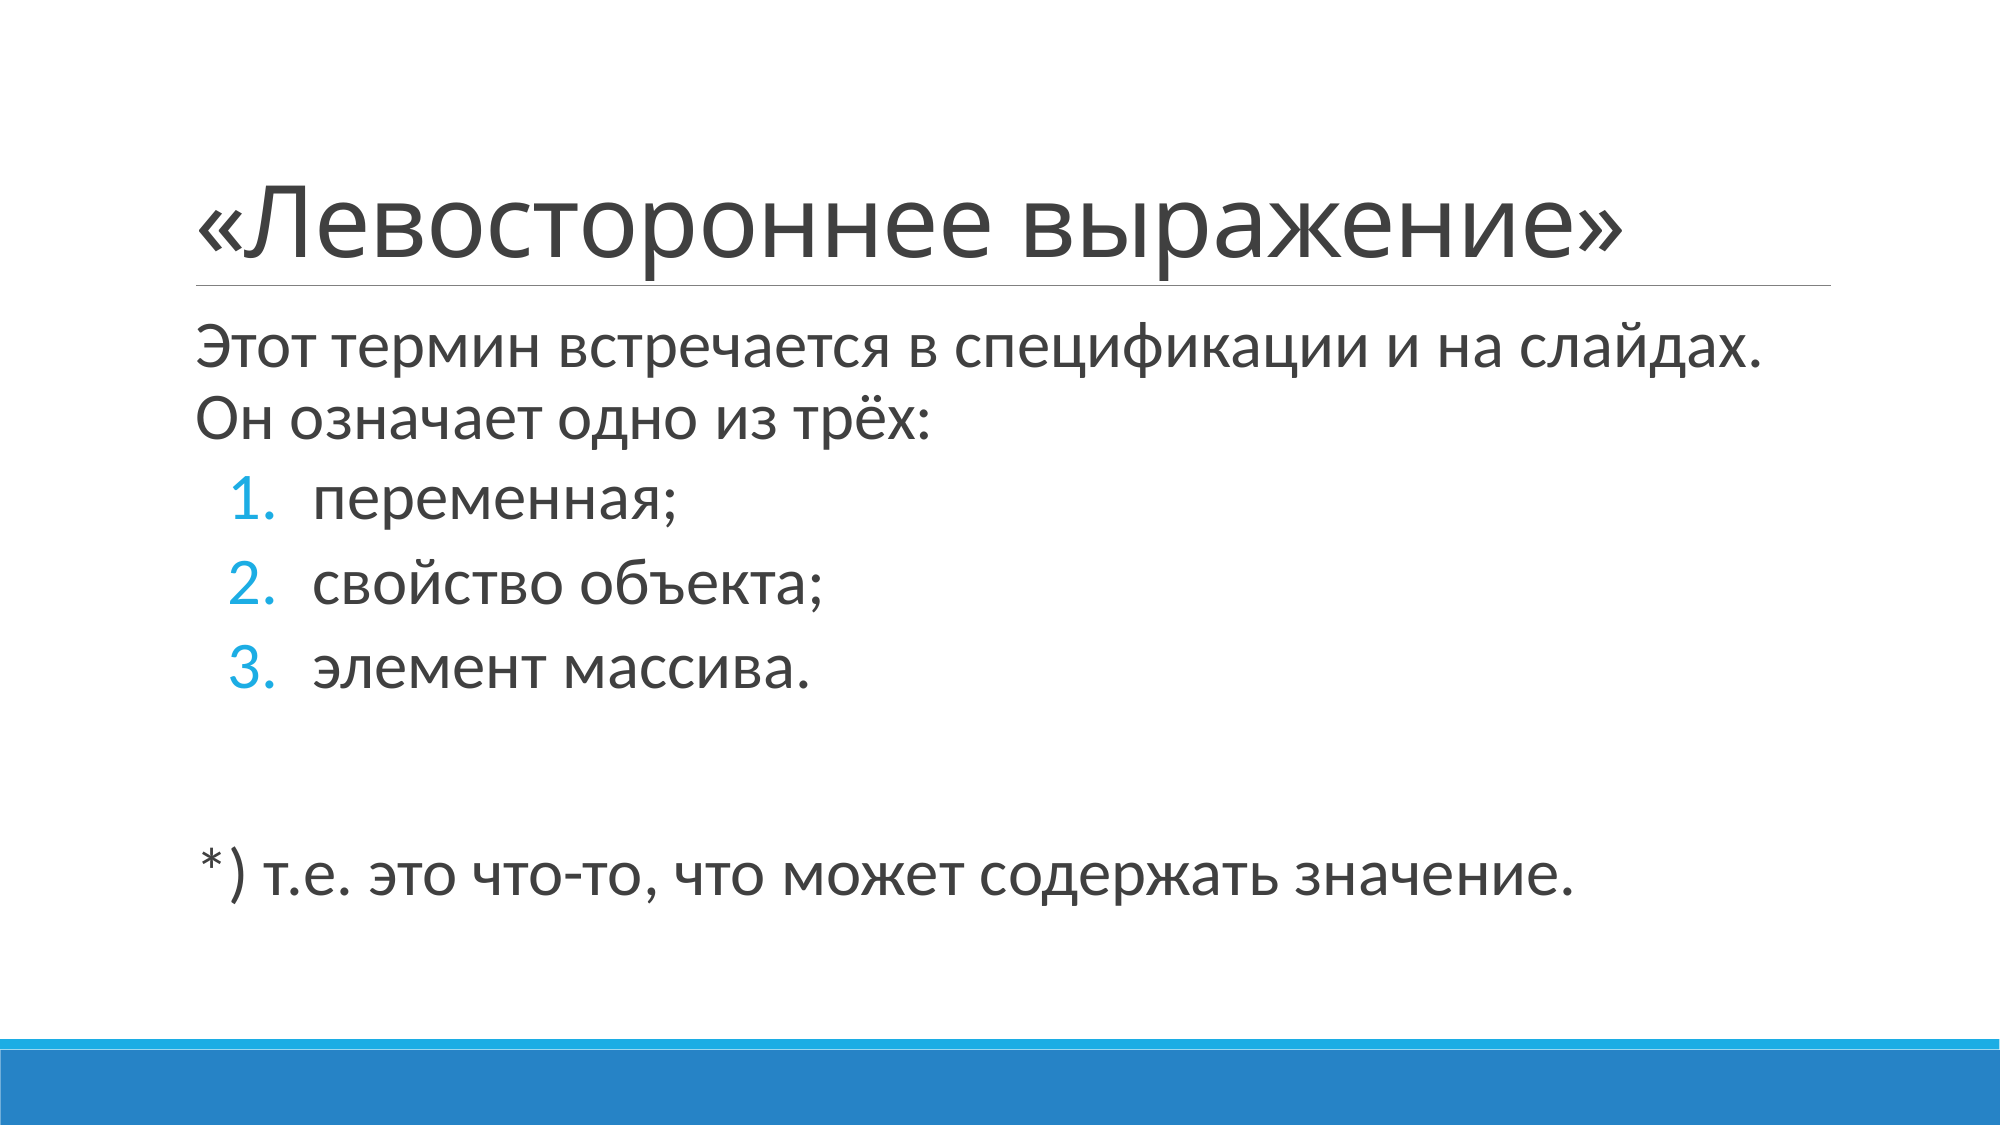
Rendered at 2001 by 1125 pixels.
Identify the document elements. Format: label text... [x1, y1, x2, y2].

list Этот термин встречается в спецификации и на слайдах. Он означает одно из трёх: переменная; свойство объекта; элемент массива. *) т.е. это что-то, что может содержать значение. [180, 302, 1830, 963]
title «Левостороннее выражение» [180, 47, 1830, 285]
